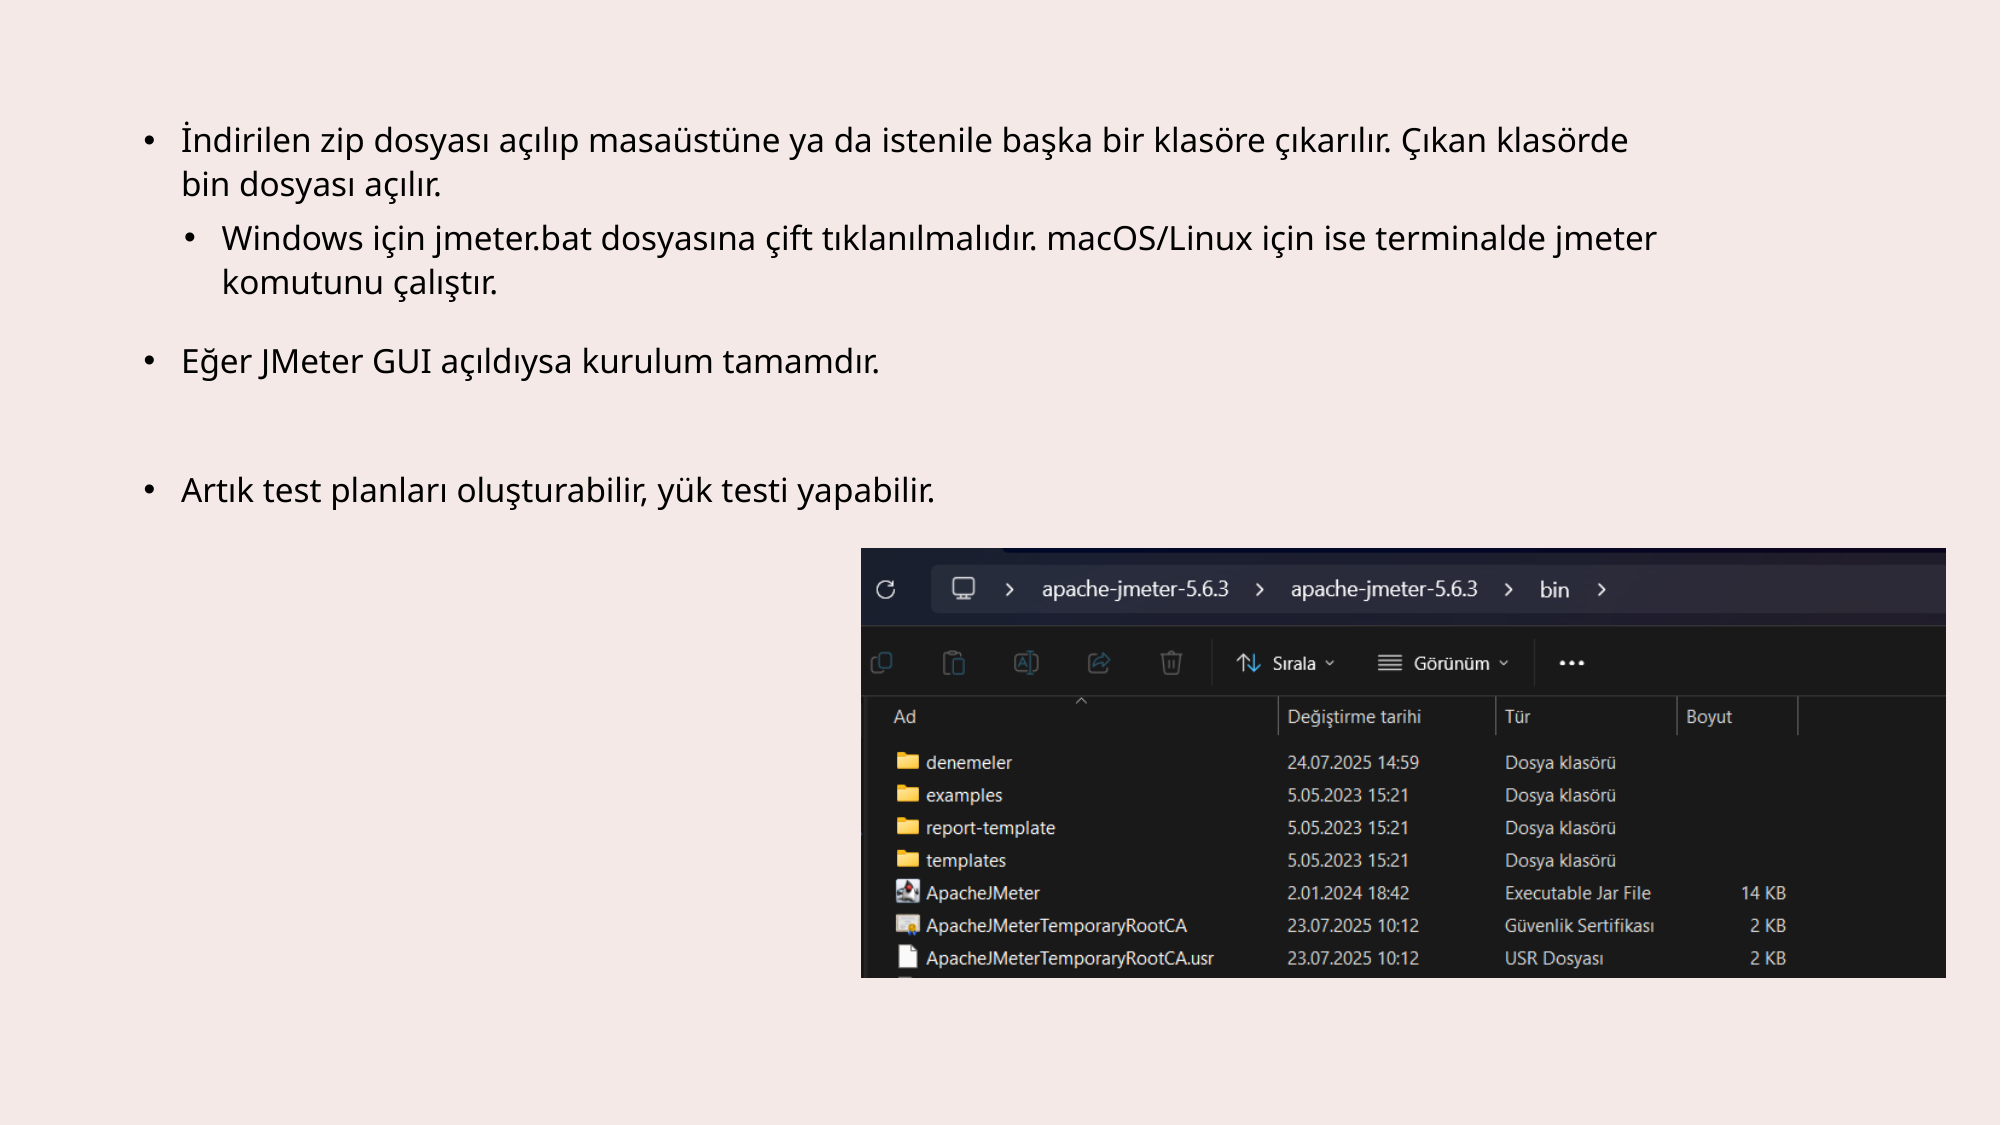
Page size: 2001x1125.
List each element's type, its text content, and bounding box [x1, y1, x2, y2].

text_box Eğer JMeter GUI açıldıysa kurulum tamamdır. Artık test planları oluşturabilir, yük testi yapabilir. [128, 328, 1704, 927]
picture [861, 547, 1946, 978]
list İndirilen zip dosyası açılıp masaüstüne ya da istenile başka bir klasöre çıkarılır. Çıkan klasörde bin dosyası açılır. Windows için jmeter.bat dosyasına çift tıklanılmalıdır. macOS/Linux için ise terminalde jmeter komutunu çalıştır. [128, 108, 1704, 328]
